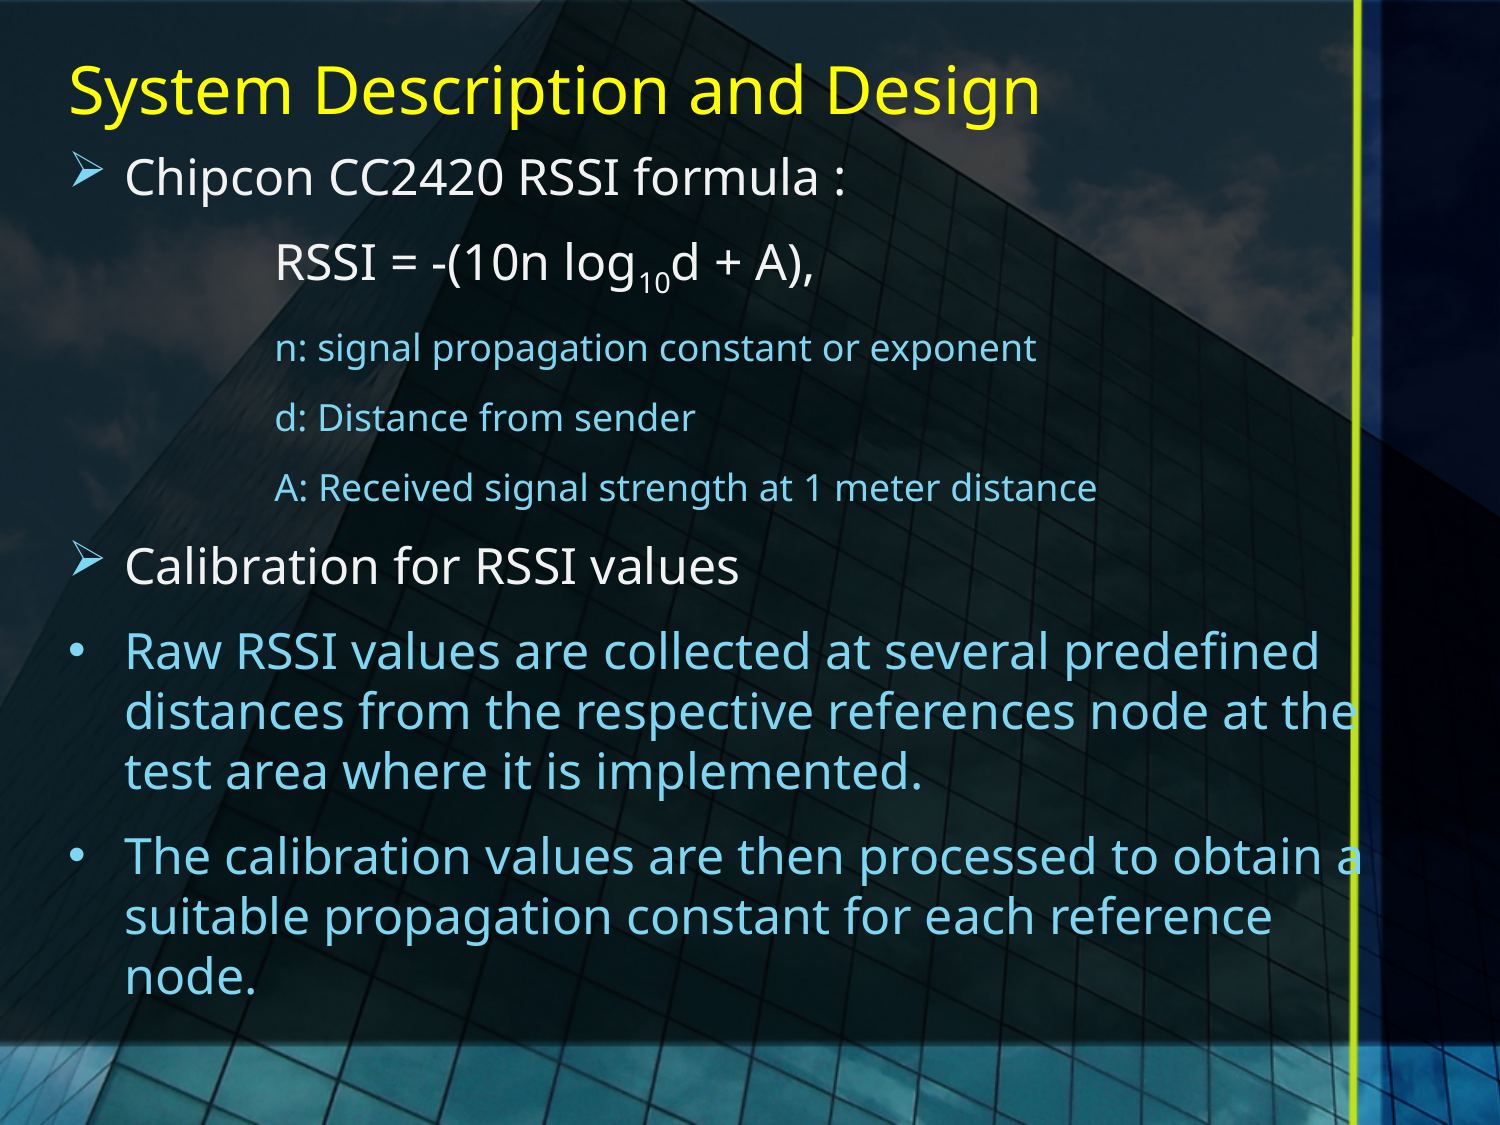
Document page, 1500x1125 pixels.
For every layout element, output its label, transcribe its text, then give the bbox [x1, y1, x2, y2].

picture [0, 0, 1500, 1125]
title System Description and Design [52, 49, 1426, 127]
list Chipcon CC2420 RSSI formula : RSSI = -(10n log10d + A), n: signal propagation constant or exponent d: Distance from sender A: Received signal strength at 1 meter distance Calibration for RSSI values Raw RSSI values are collected at several predefined distances from the respective references node at the test area where it is implemented. The calibration values are then processed to obtain a suitable propagation constant for each reference node. [52, 137, 1426, 1012]
